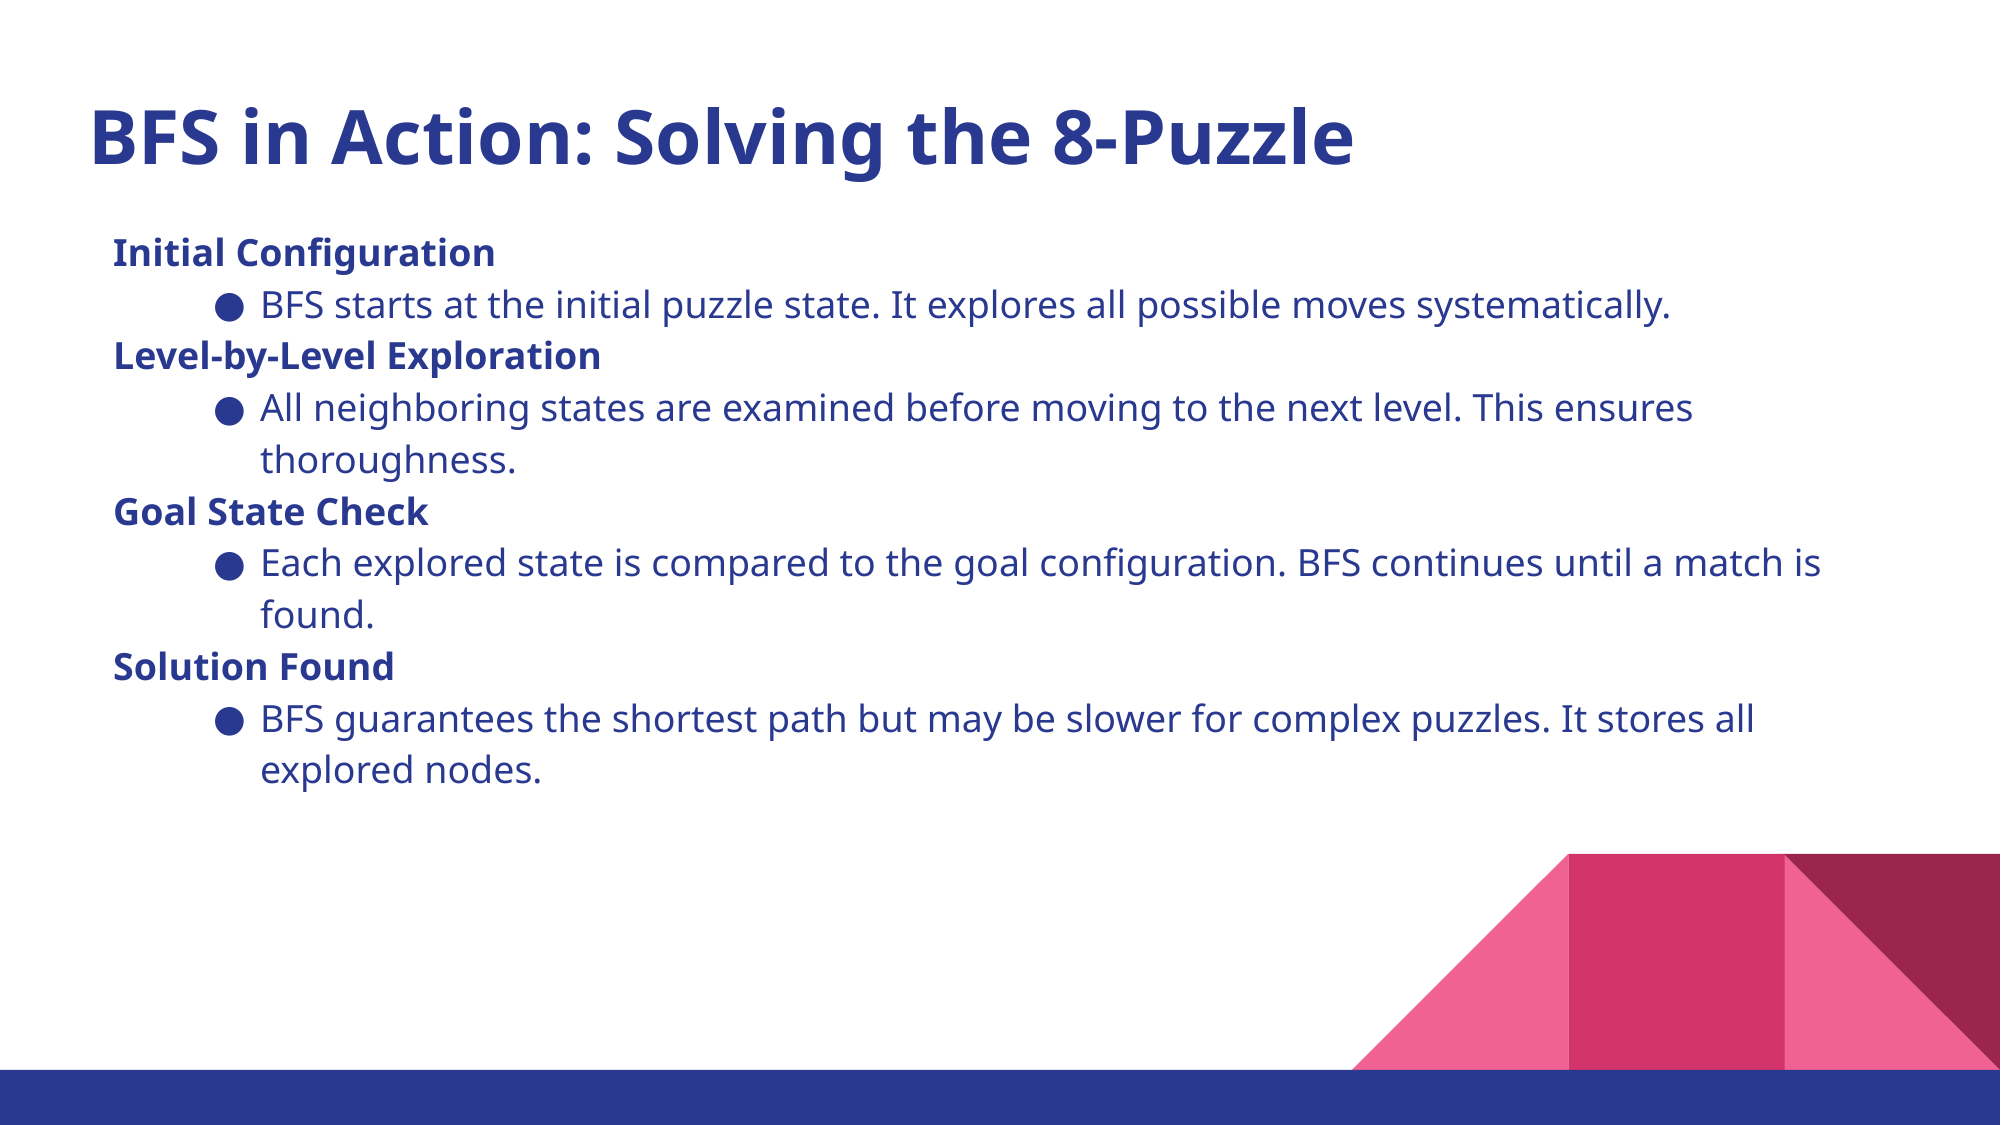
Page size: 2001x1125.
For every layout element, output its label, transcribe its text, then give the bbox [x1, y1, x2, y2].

title BFS in Action: Solving the 8-Puzzle [68, 56, 1932, 190]
list Initial Configuration BFS starts at the initial puzzle state. It explores all possible moves systematically. Level-by-Level Exploration All neighboring states are examined before moving to the next level. This ensures thoroughness. Goal State Check Each explored state is compared to the goal configuration. BFS continues until a match is found. Solution Found BFS guarantees the shortest path but may be slower for complex puzzles. It stores all explored nodes. [68, 202, 1932, 933]
